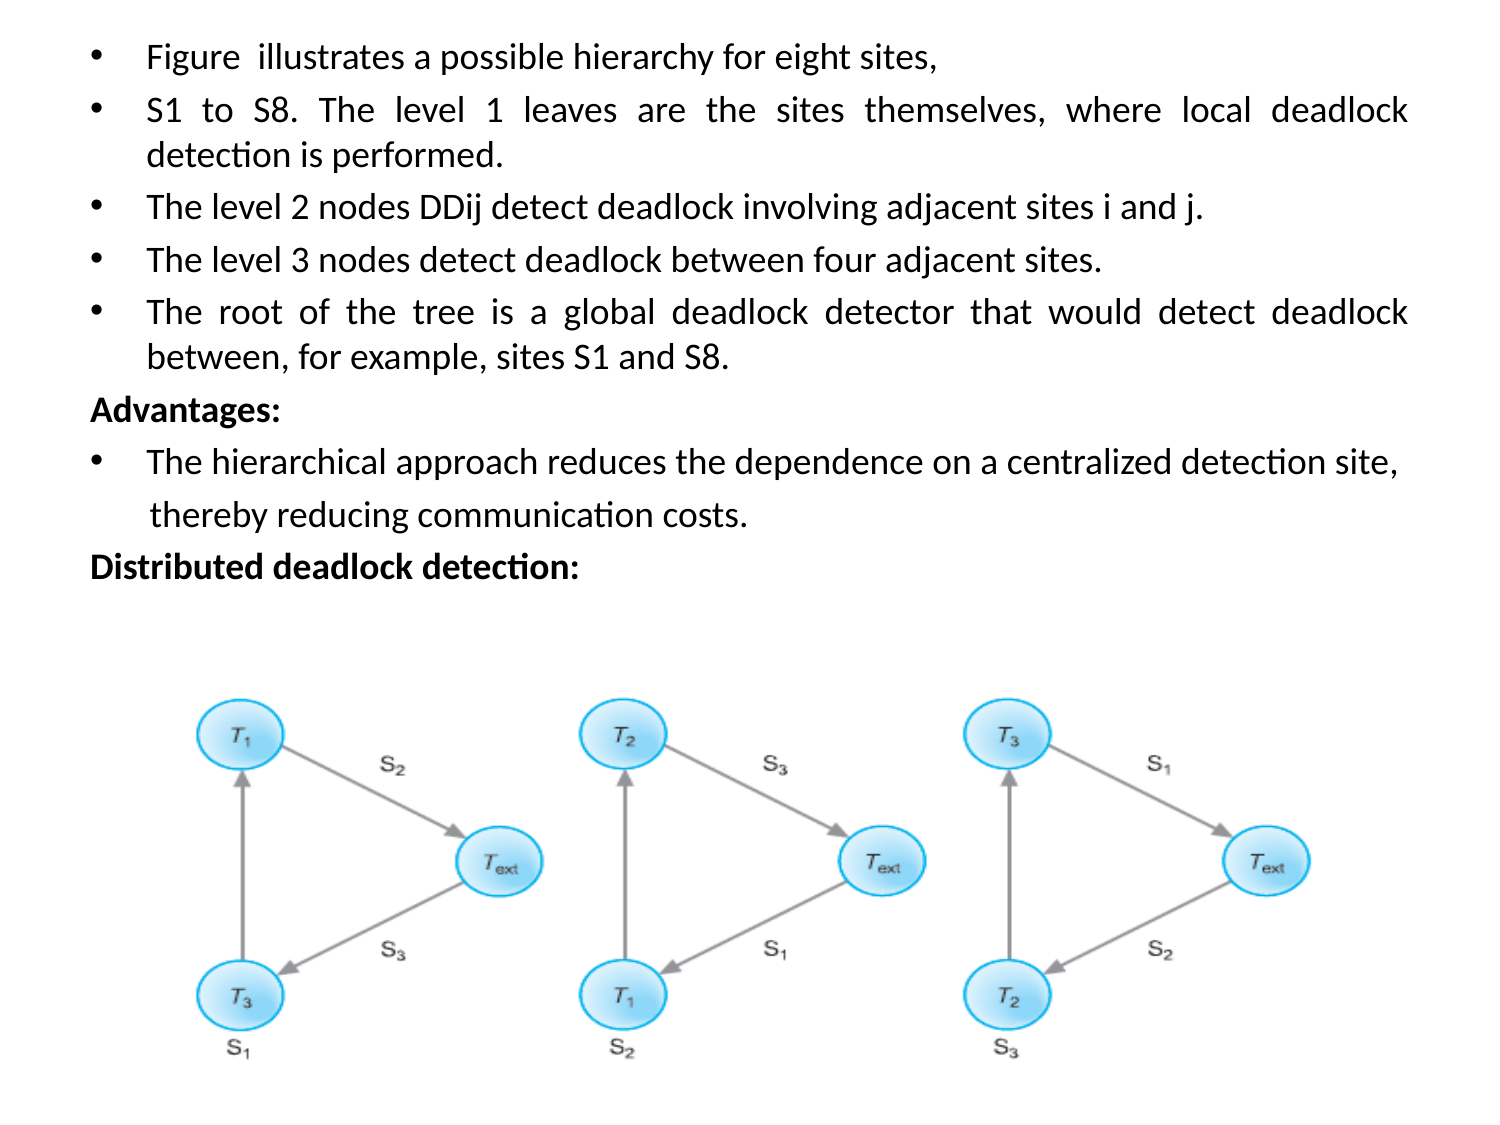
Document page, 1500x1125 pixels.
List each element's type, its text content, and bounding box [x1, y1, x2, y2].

list Figure illustrates a possible hierarchy for eight sites, S1 to S8. The level 1 leaves are the sites themselves, where local deadlock detection is performed. The level 2 nodes DDij detect deadlock involving adjacent sites i and j. The level 3 nodes detect deadlock between four adjacent sites. The root of the tree is a global deadlock detector that would detect deadlock between, for example, sites S1 and S8. Advantages: The hierarchical approach reduces the dependence on a centralized detection site, thereby reducing communication costs. Distributed deadlock detection: [75, 24, 1425, 1063]
picture [137, 674, 1376, 1080]
